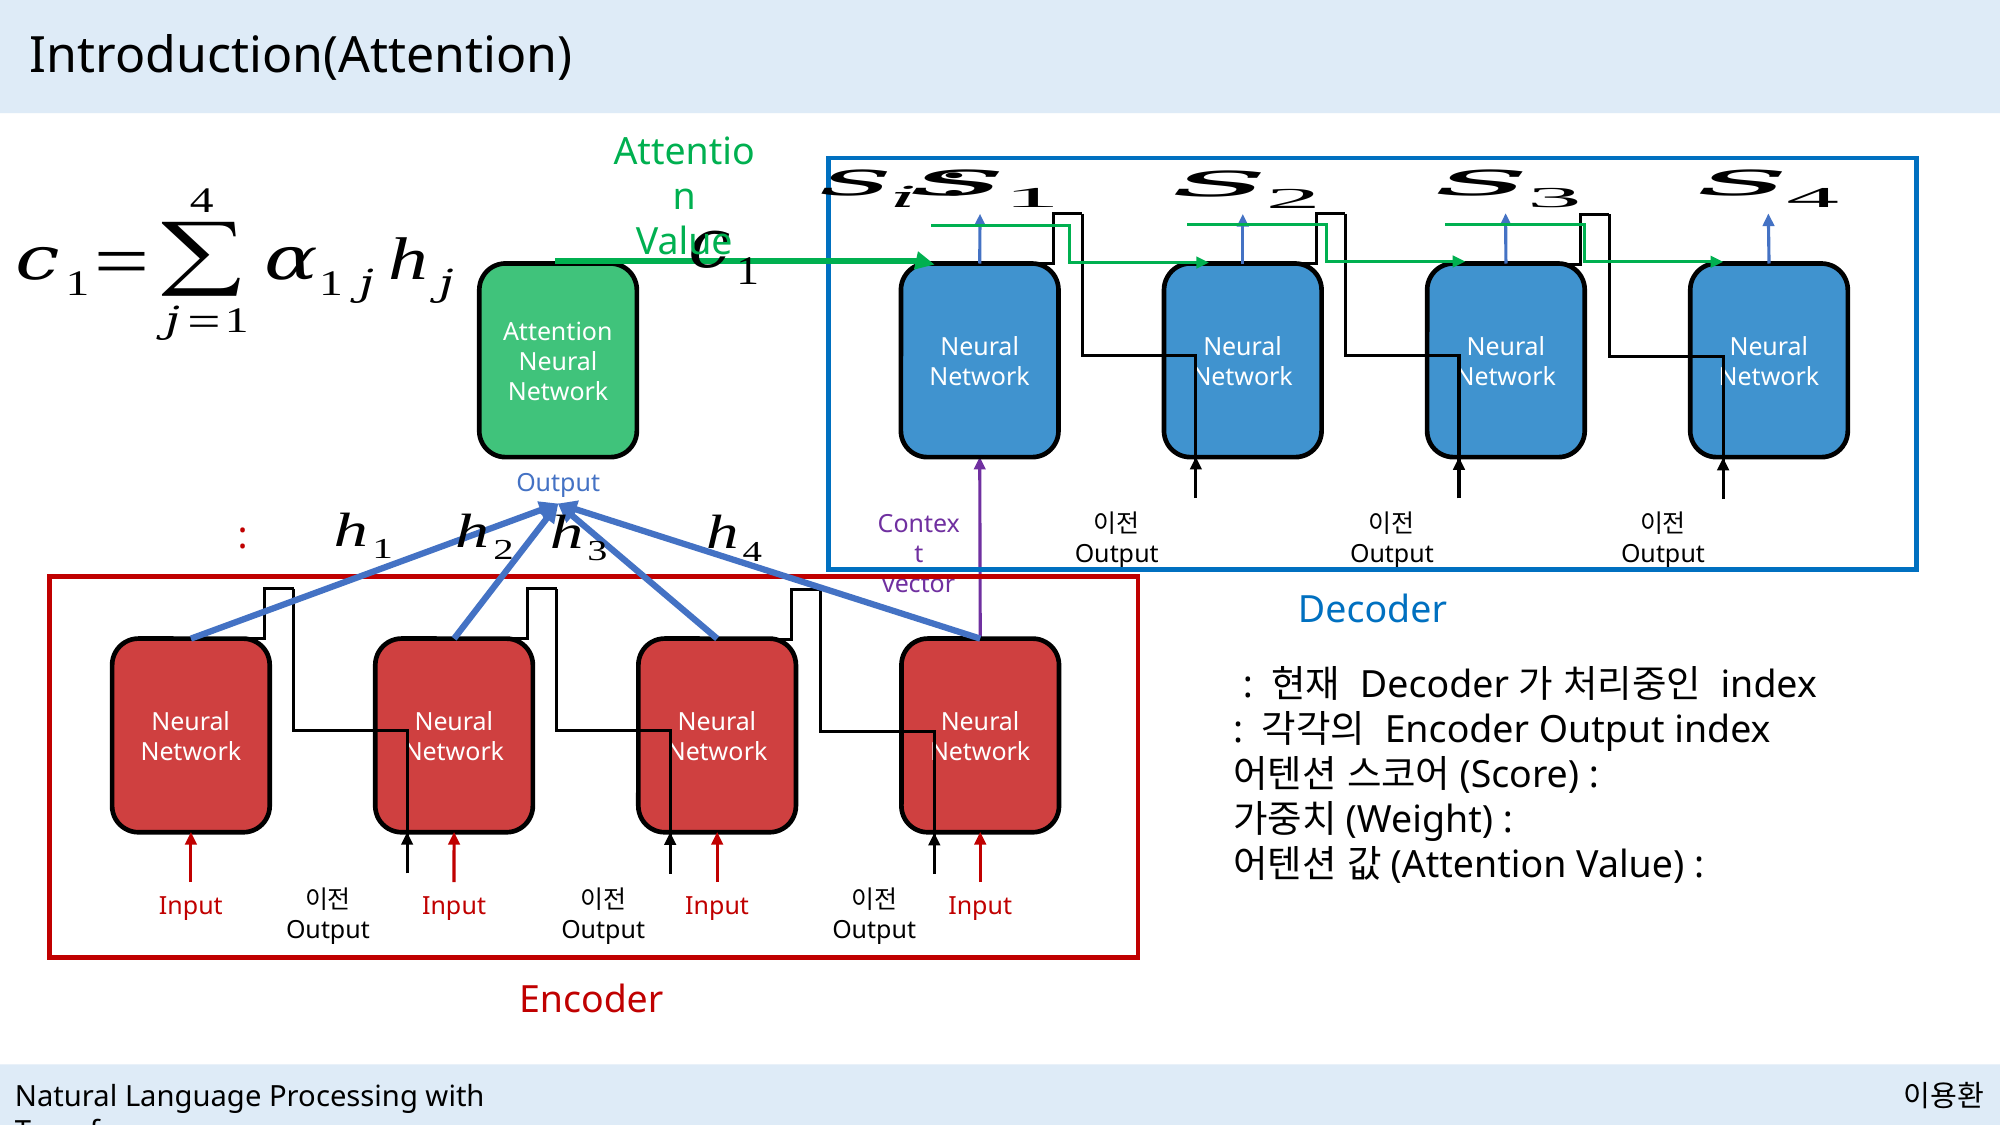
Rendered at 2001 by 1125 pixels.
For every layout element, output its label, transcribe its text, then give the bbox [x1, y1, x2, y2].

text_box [558, 224, 1723, 265]
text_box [454, 504, 558, 639]
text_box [828, 157, 1917, 639]
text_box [190, 504, 454, 639]
title Introduction(Attention) [14, 15, 1986, 98]
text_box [558, 504, 981, 639]
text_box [479, 263, 637, 505]
text_box Encoder [504, 967, 684, 1028]
text_box Attention Value [637, 265, 781, 270]
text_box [112, 588, 1060, 924]
text_box [48, 575, 1139, 959]
text_box Attention Value [588, 119, 781, 224]
